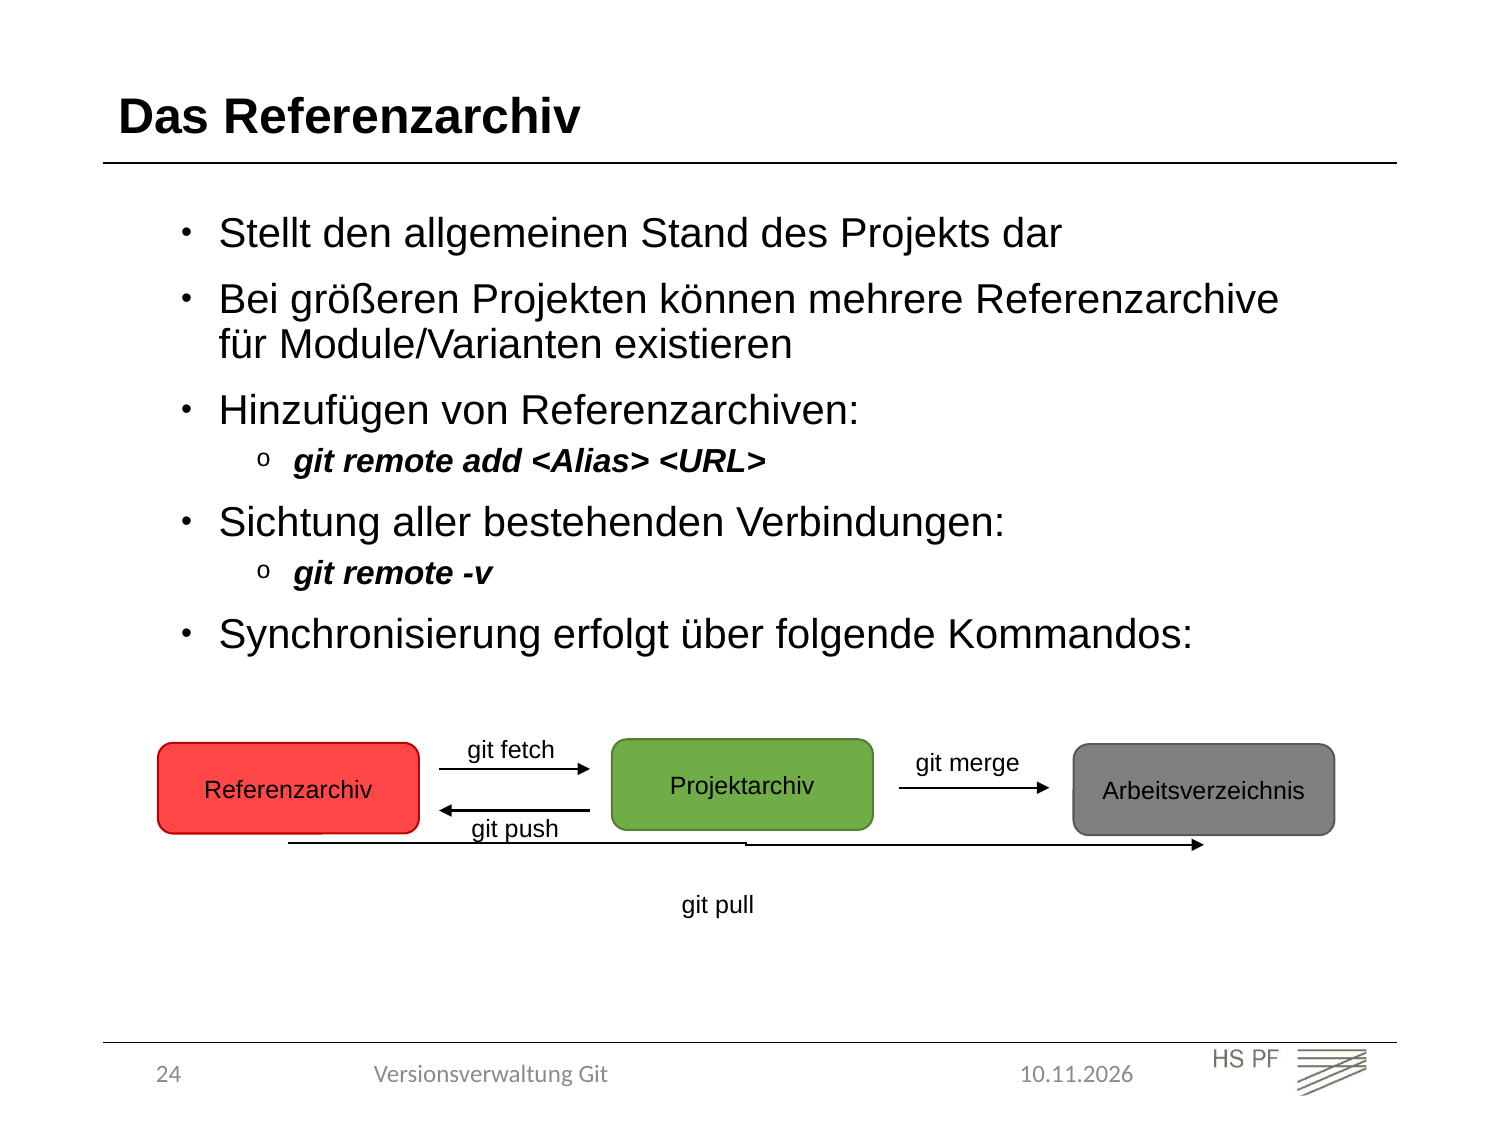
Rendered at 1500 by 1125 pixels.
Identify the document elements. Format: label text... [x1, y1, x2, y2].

text_box Arbeitsverzeichnis [1072, 743, 1336, 837]
title Das Referenzarchiv [103, 59, 1397, 175]
text_box git pull [748, 881, 833, 926]
text_box git merge [865, 739, 1082, 784]
list Stellt den allgemeinen Stand des Projekts dar Bei größeren Projekten können mehrere Referenzarchive für Module/Varianten existieren Hinzufügen von Referenzarchiven: git remote add <Alias> <URL> Sichtung aller bestehenden Verbindungen: git remote -v Synchronisierung erfolgt über folgende Kommandos: [166, 204, 1342, 1014]
text_box Projektarchiv [610, 738, 745, 831]
text_box git fetch [397, 726, 626, 771]
text_box git pull [603, 881, 745, 926]
text_box Projektarchiv [748, 738, 874, 831]
text_box Referenzarchiv [156, 741, 420, 835]
text_box git push [401, 805, 630, 850]
